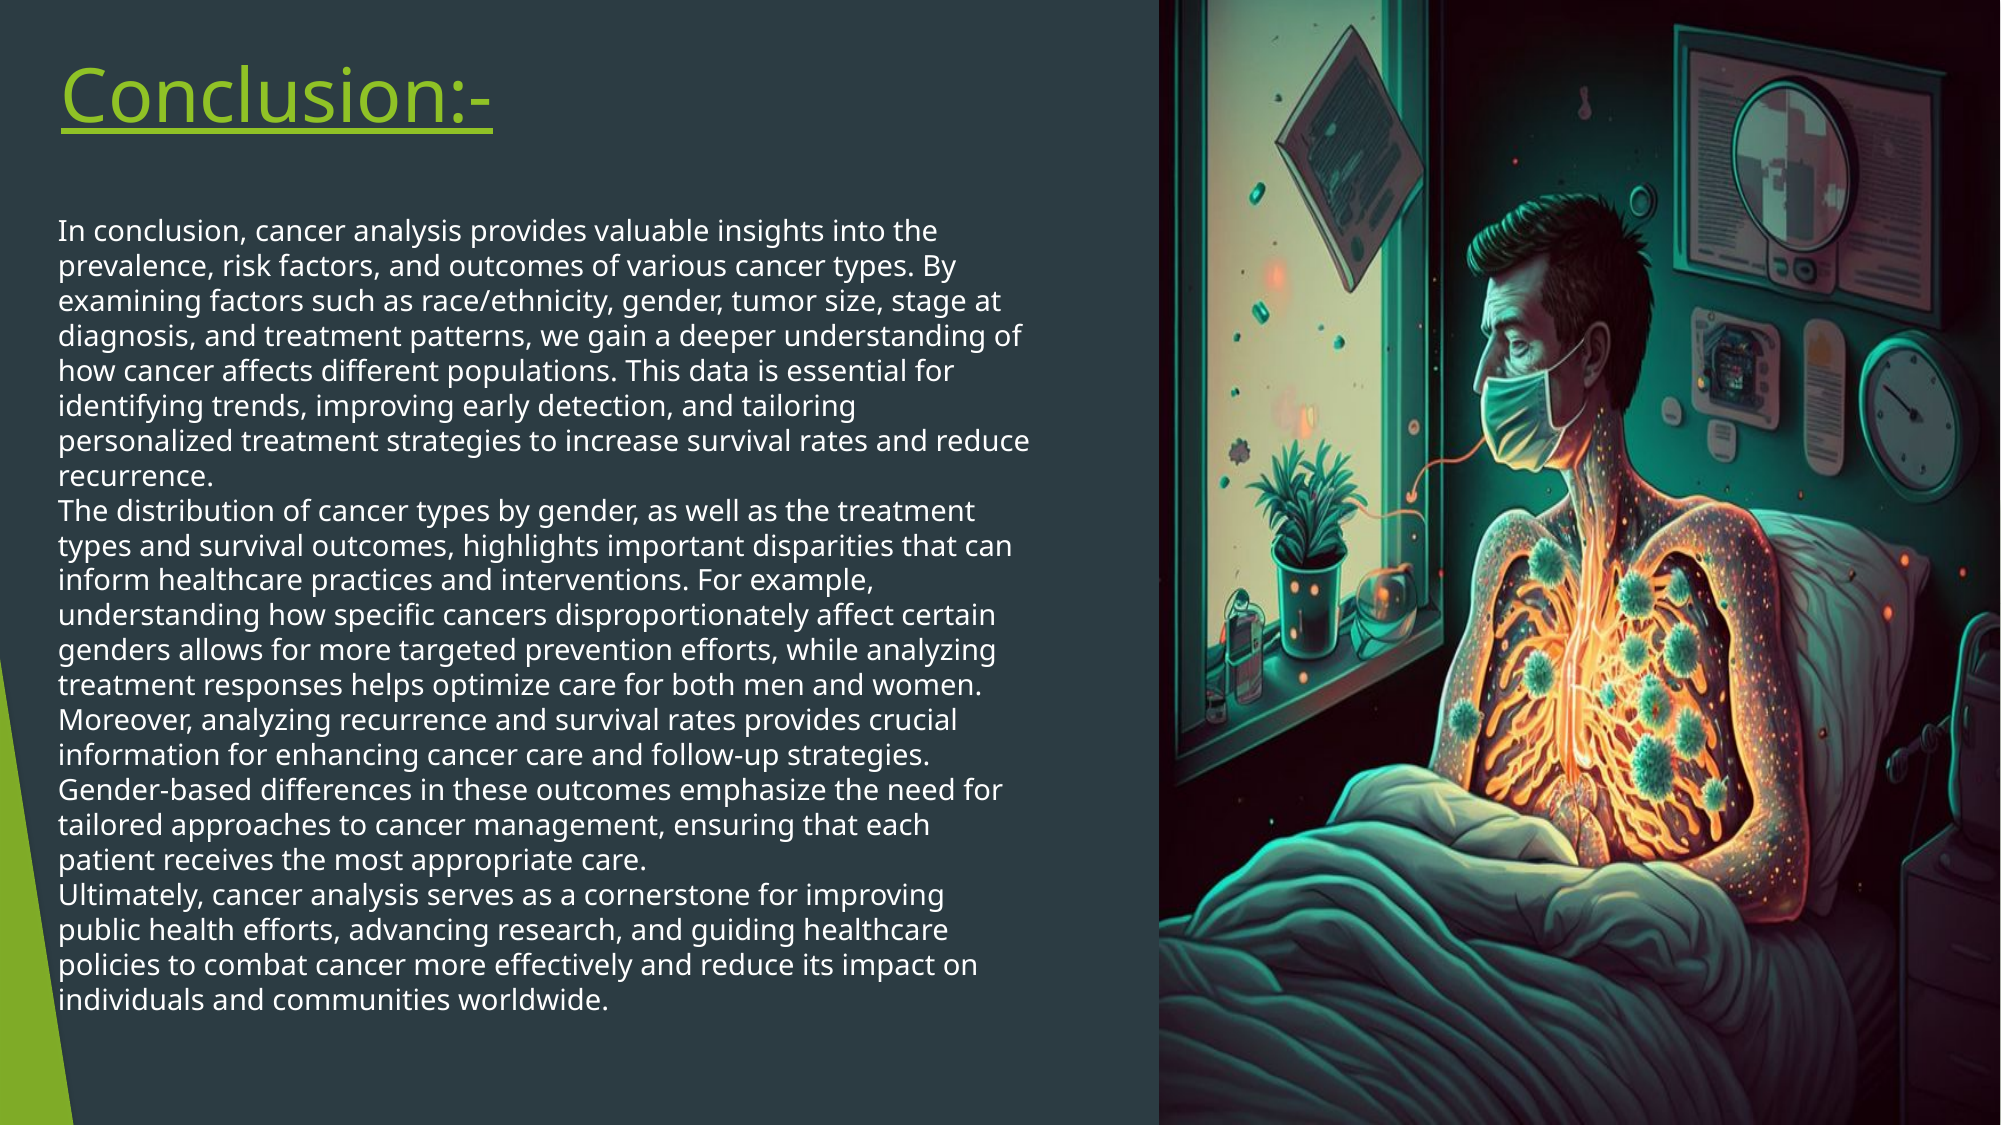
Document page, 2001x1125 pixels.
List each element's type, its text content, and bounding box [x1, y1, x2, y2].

title Conclusion:- [45, 39, 547, 174]
picture [1159, 0, 2000, 1125]
text_box In conclusion, cancer analysis provides valuable insights into the prevalence, risk factors, and outcomes of various cancer types. By examining factors such as race/ethnicity, gender, tumor size, stage at diagnosis, and treatment patterns, we gain a deeper understanding of how cancer affects different populations. This data is essential for identifying trends, improving early detection, and tailoring personalized treatment strategies to increase survival rates and reduce recurrence. The distribution of cancer types by gender, as well as the treatment types and survival outcomes, highlights important disparities that can inform healthcare practices and interventions. For example, understanding how specific cancers disproportionately affect certain genders allows for more targeted prevention efforts, while analyzing treatment responses helps optimize care for both men and women. Moreover, analyzing recurrence and survival rates provides crucial information for enhancing cancer care and follow-up strategies. Gender-based differences in these outcomes emphasize the need for tailored approaches to cancer management, ensuring that each patient receives the most appropriate care. Ultimately, cancer analysis serves as a cornerstone for improving public health efforts, advancing research, and guiding healthcare policies to combat cancer more effectively and reduce its impact on individuals and communities worldwide. [43, 204, 1050, 1069]
